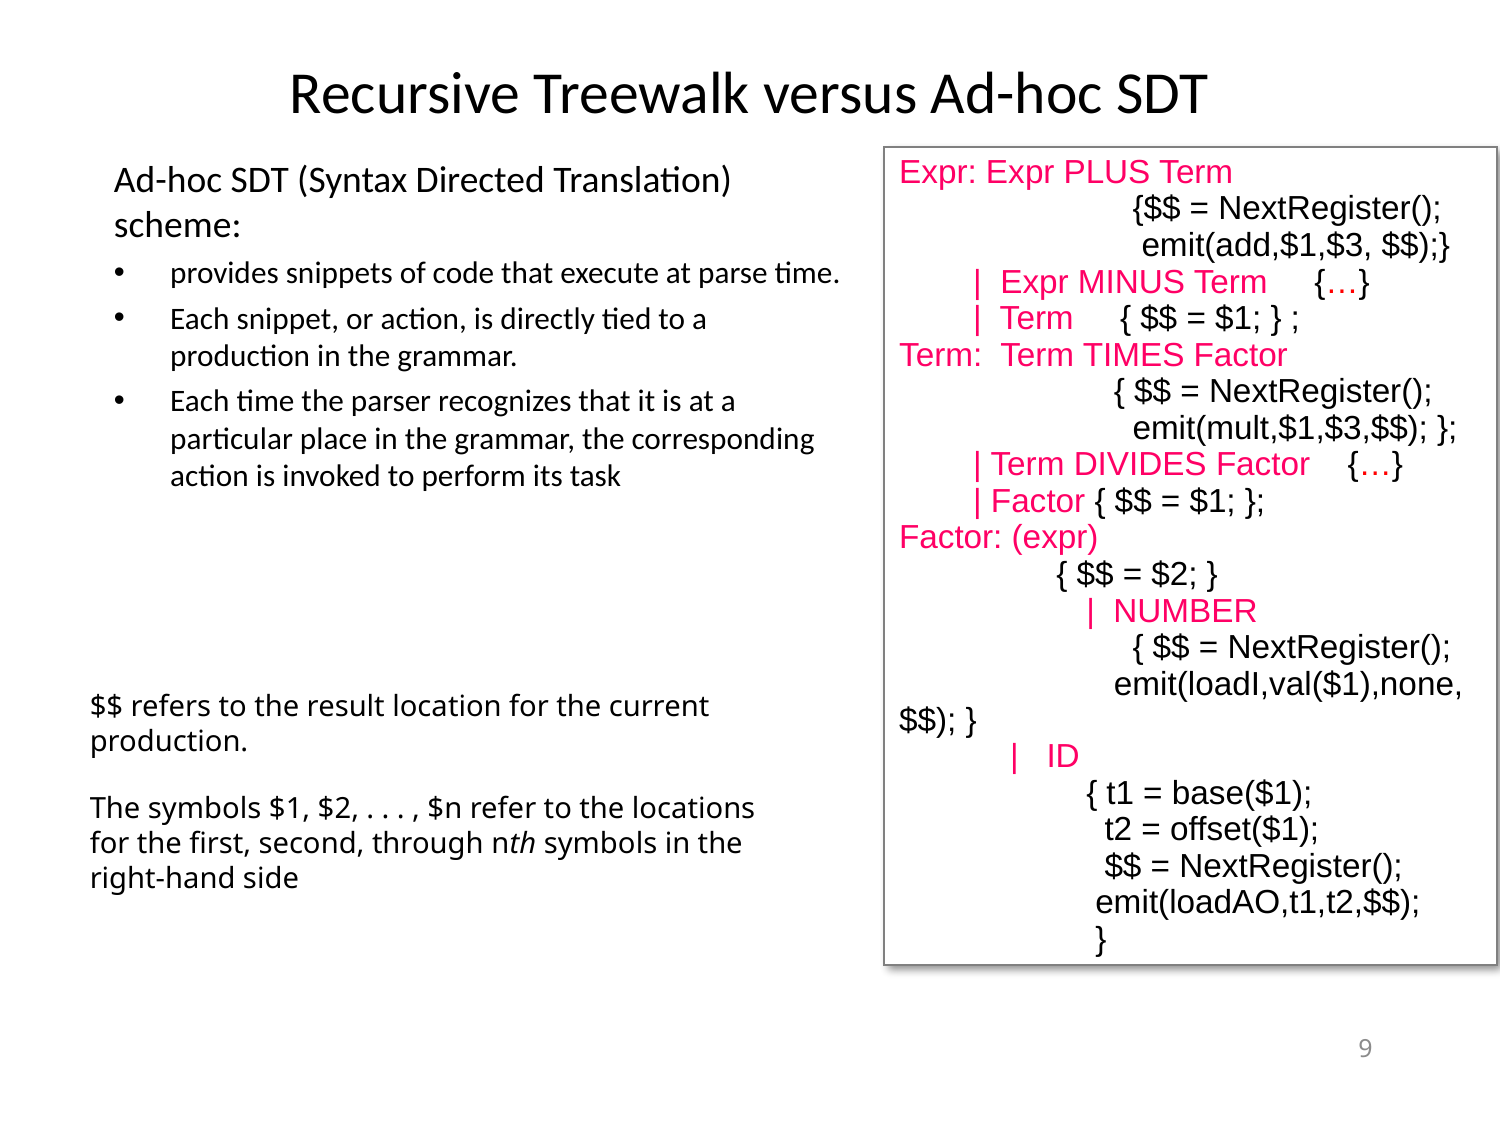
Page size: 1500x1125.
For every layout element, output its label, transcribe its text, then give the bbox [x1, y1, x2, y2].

slide_number 9 [1074, 1025, 1388, 1100]
title Recursive Treewalk versus Ad-hoc SDT [75, 45, 1425, 134]
text_box The symbols $1, $2, . . . , $n refer to the locations for the first, second, through nth symbols in the right-hand side [75, 781, 791, 902]
list Ad-hoc SDT (Syntax Directed Translation) scheme: provides snippets of code that execute at parse time. Each snippet, or action, is directly tied to a production in the grammar. Each time the parser recognizes that it is at a particular place in the grammar, the corresponding action is invoked to perform its task [98, 147, 861, 1010]
text_box Expr: Expr PLUS Term {$$ = NextRegister(); emit(add,$1,$3, $$);} | Expr MINUS Term {…} | Term { $$ = $1; } ; Term: Term TIMES Factor { $$ = NextRegister(); emit(mult,$1,$3,$$); }; | Term DIVIDES Factor {…} | Factor { $$ = $1; }; Factor: (expr) { $$ = $2; } | NUMBER { $$ = NextRegister(); emit(loadI,val($1),none, $$); } | ID { t1 = base($1); t2 = offset($1); $$ = NextRegister(); emit(loadAO,t1,t2,$$); } [884, 147, 1497, 965]
text_box $$ refers to the result location for the current production. [75, 679, 803, 765]
